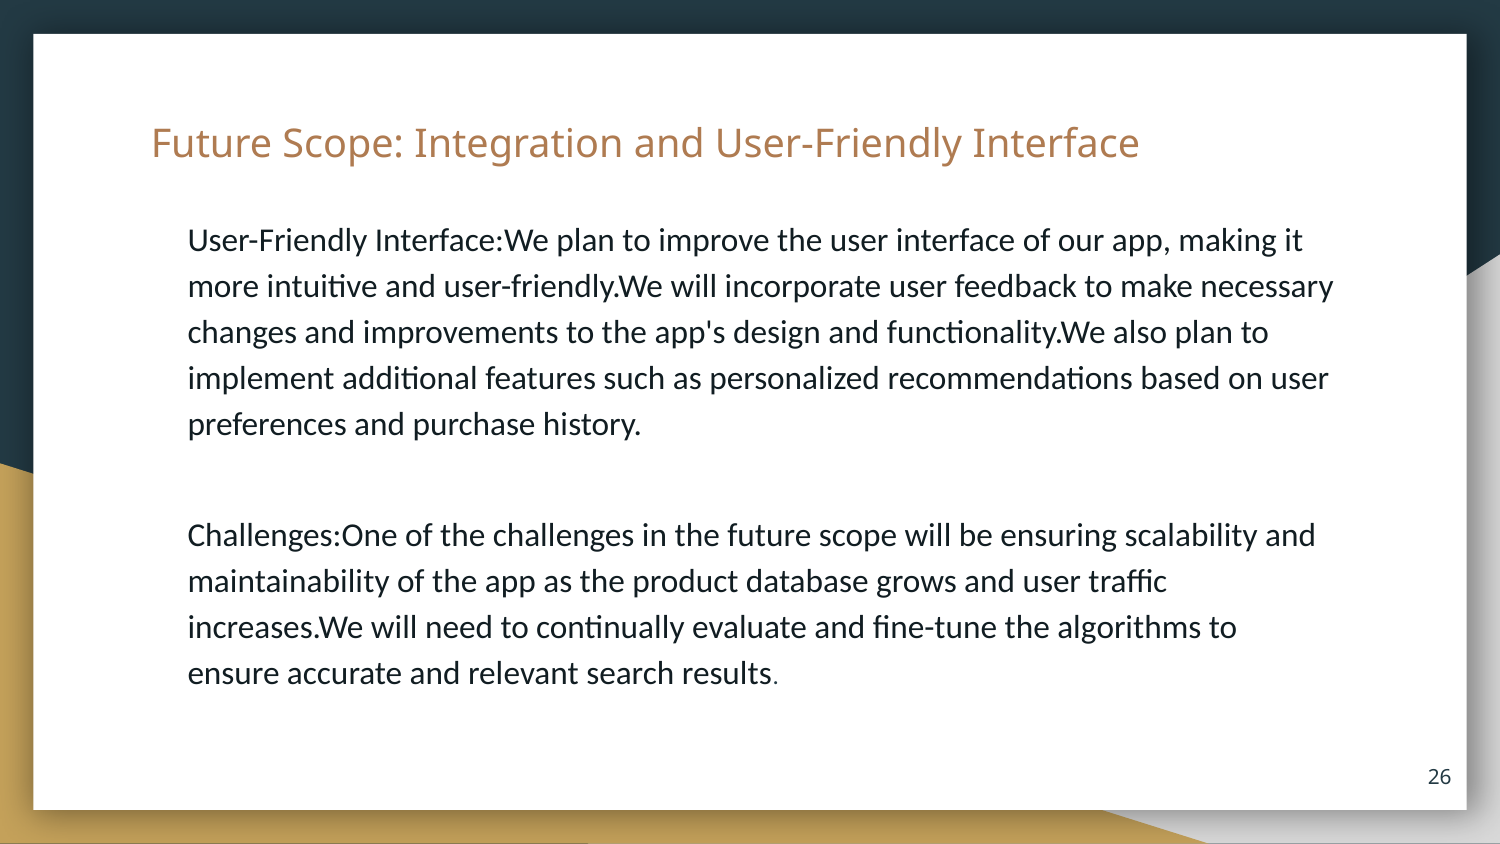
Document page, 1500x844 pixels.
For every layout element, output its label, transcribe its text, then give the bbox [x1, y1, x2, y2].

list User-Friendly Interface:We plan to improve the user interface of our app, making it more intuitive and user-friendly.We will incorporate user feedback to make necessary changes and improvements to the app's design and functionality.We also plan to implement additional features such as personalized recommendations based on user preferences and purchase history. Challenges:One of the challenges in the future scope will be ensuring scalability and maintainability of the app as the product database grows and user traffic increases.We will need to continually evaluate and fine-tune the algorithms to ensure accurate and relevant search results. [147, 197, 1353, 729]
title Future Scope: Integration and User-Friendly Interface [135, 102, 1367, 210]
slide_number 26 [1376, 745, 1467, 810]
